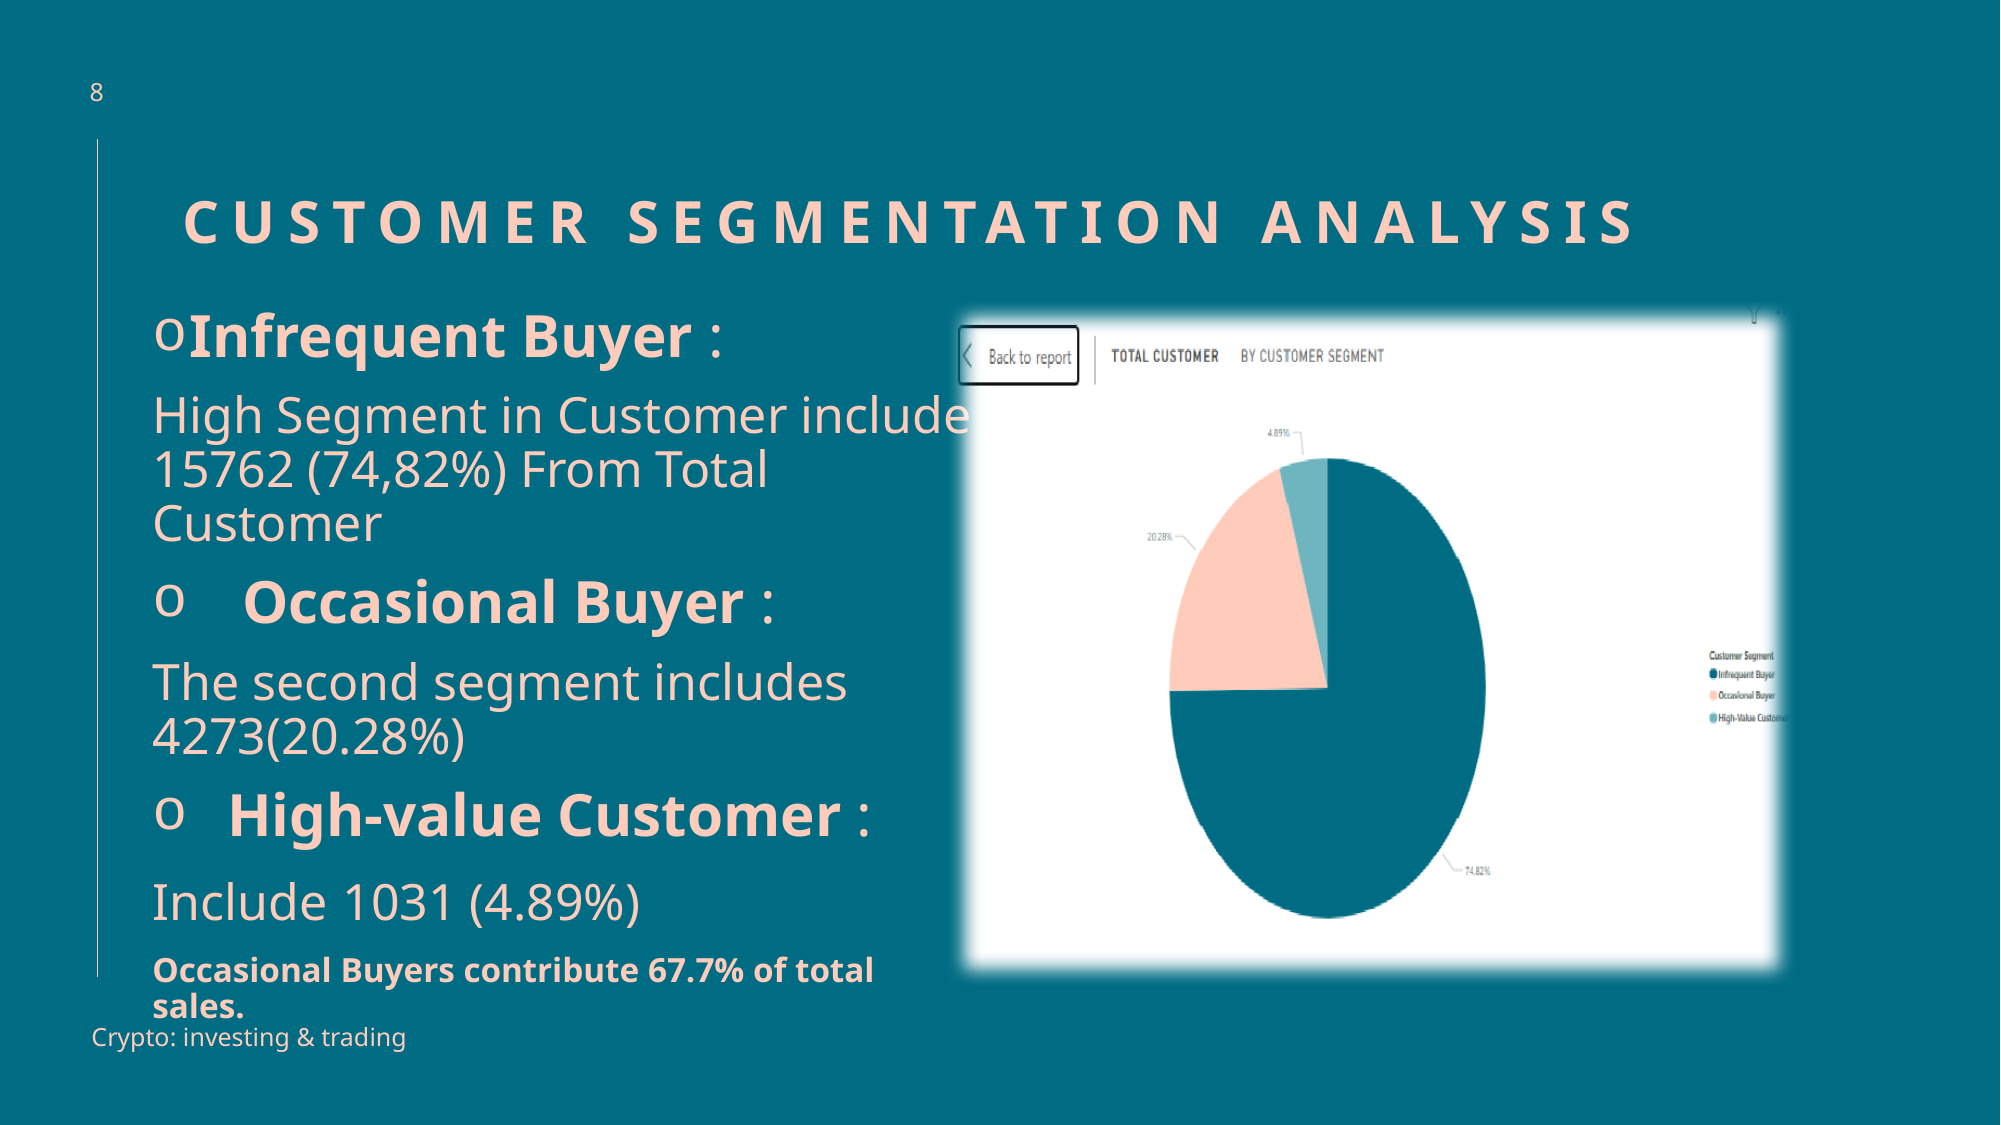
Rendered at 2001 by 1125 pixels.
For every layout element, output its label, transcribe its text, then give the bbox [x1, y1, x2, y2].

footer Crypto: investing & trading [76, 1015, 459, 1061]
title Customer Segmentation Analysis [139, 136, 1925, 312]
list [946, 299, 1797, 989]
slide_number 8 [53, 67, 140, 119]
list Infrequent Buyer : High Segment in Customer include 15762 (74,82%) From Total Customer Occasional Buyer : The second segment includes 4273(20.28%) High-value Customer : Include 1031 (4.89%) Occasional Buyers contribute 67.7% of total sales. [137, 299, 988, 1014]
